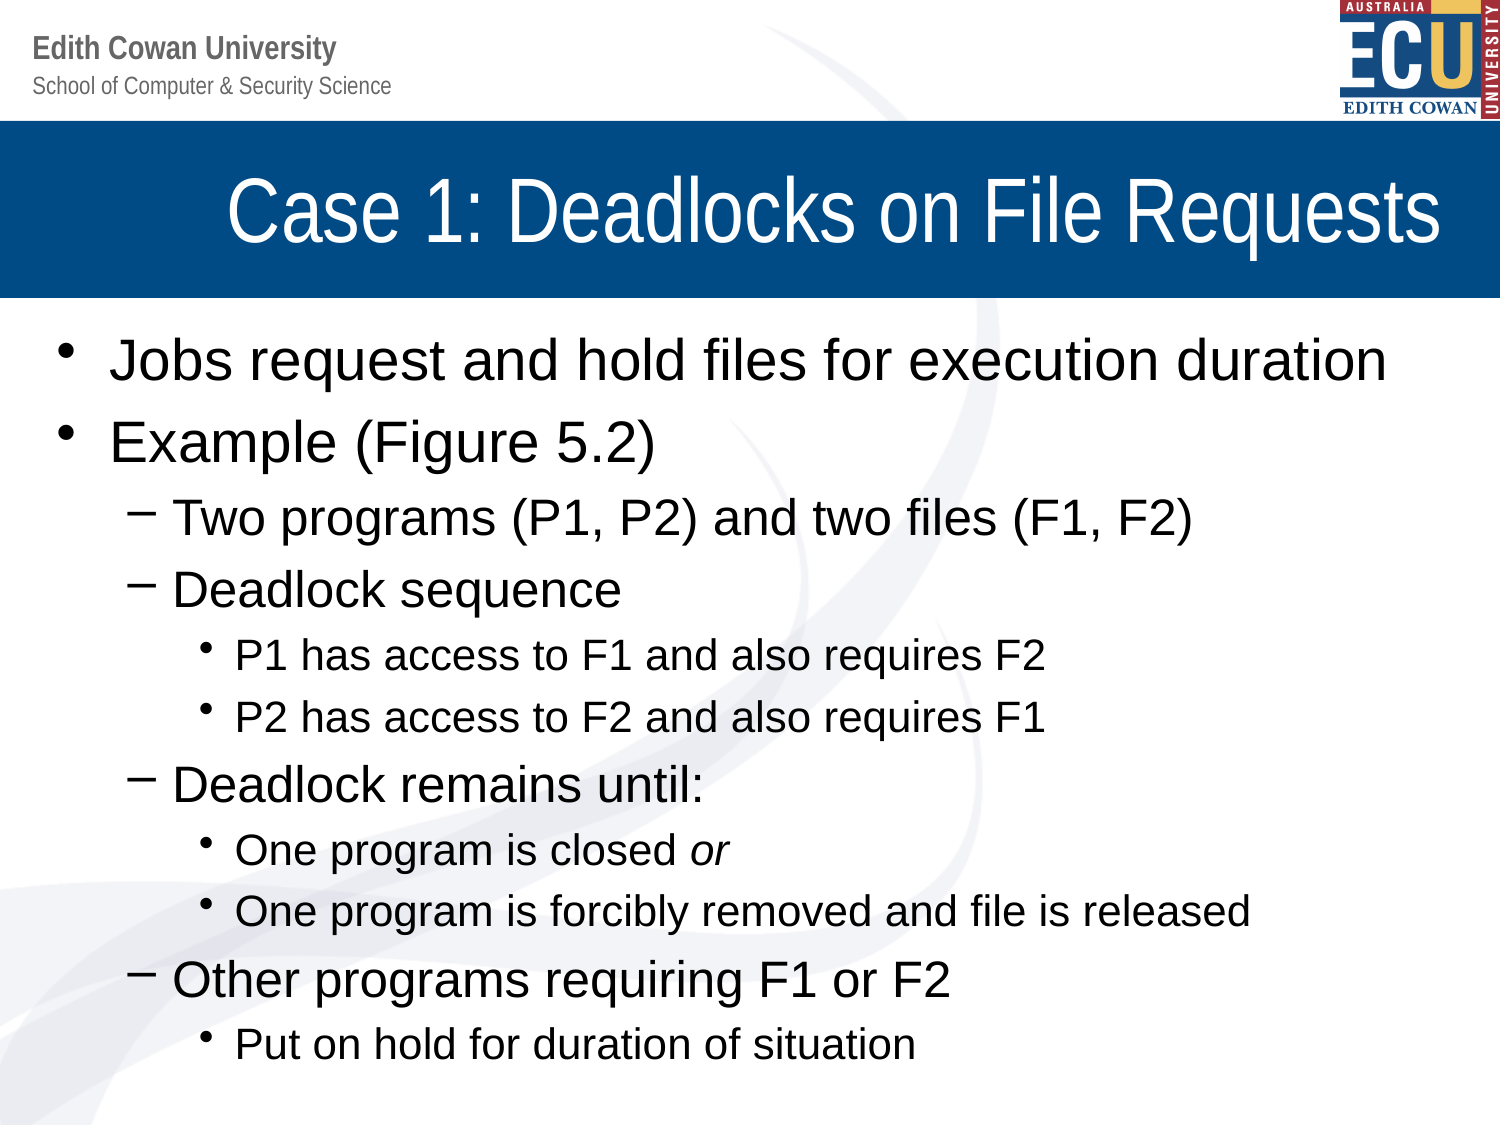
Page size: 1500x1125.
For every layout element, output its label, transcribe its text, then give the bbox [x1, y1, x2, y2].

list Jobs request and hold files for execution duration Example (Figure 5.2) Two programs (P1, P2) and two files (F1, F2) Deadlock sequence P1 has access to F1 and also requires F2 P2 has access to F2 and also requires F1 Deadlock remains until: One program is closed or One program is forcibly removed and file is released Other programs requiring F1 or F2 Put on hold for duration of situation [41, 314, 1459, 1083]
picture [0, 298, 1043, 1125]
title Case 1: Deadlocks on File Requests [41, 123, 1459, 288]
picture [1340, 0, 1500, 119]
picture [0, 0, 1043, 120]
